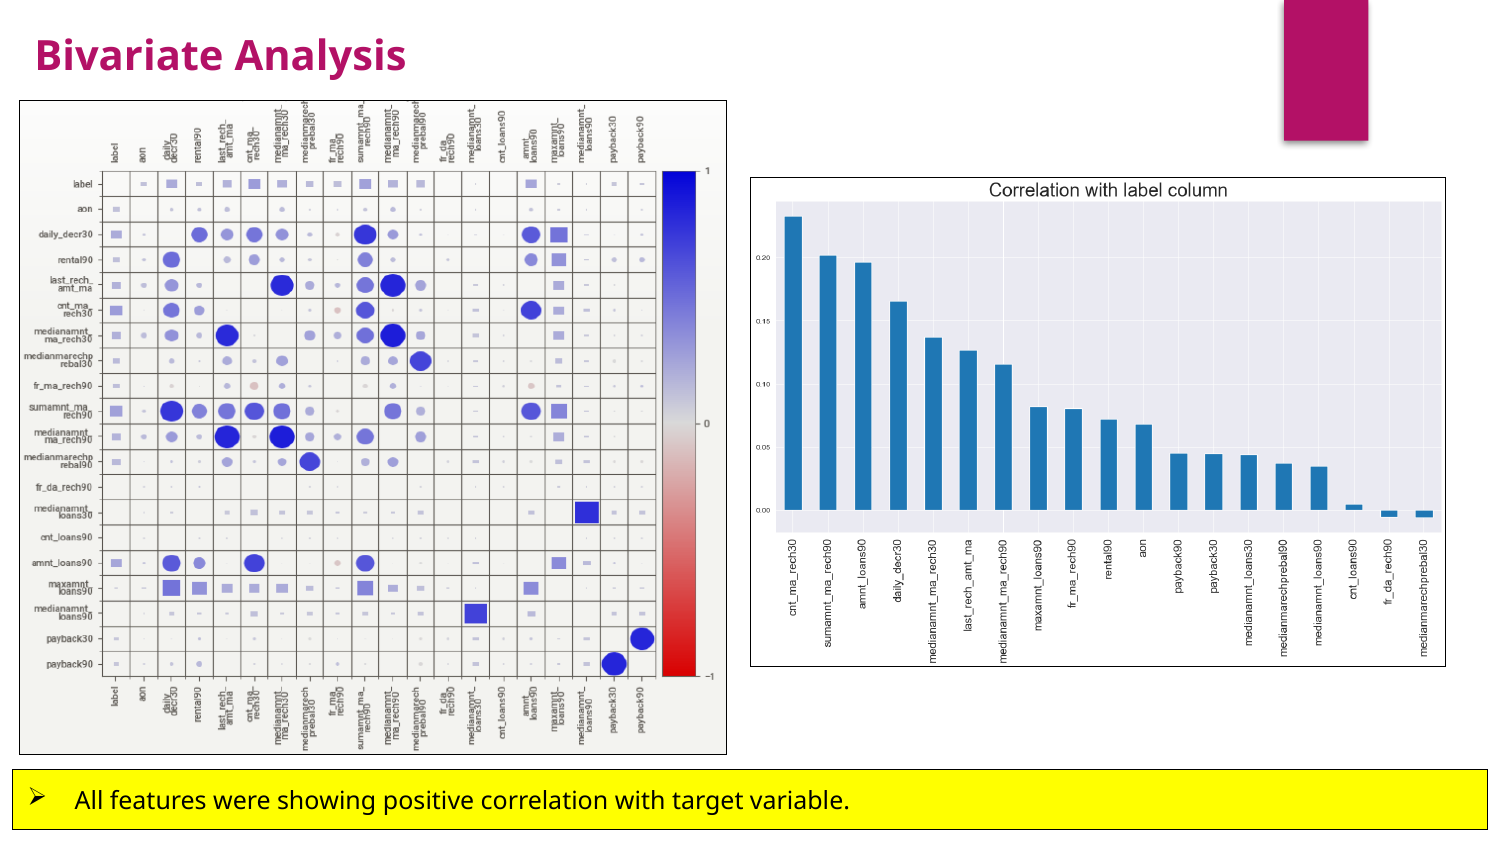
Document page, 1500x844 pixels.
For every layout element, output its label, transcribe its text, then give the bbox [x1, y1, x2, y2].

text_box All features were showing positive correlation with target variable. [12, 769, 1488, 830]
title Bivariate Analysis [19, 13, 737, 101]
picture [749, 177, 1447, 667]
picture [19, 100, 727, 755]
